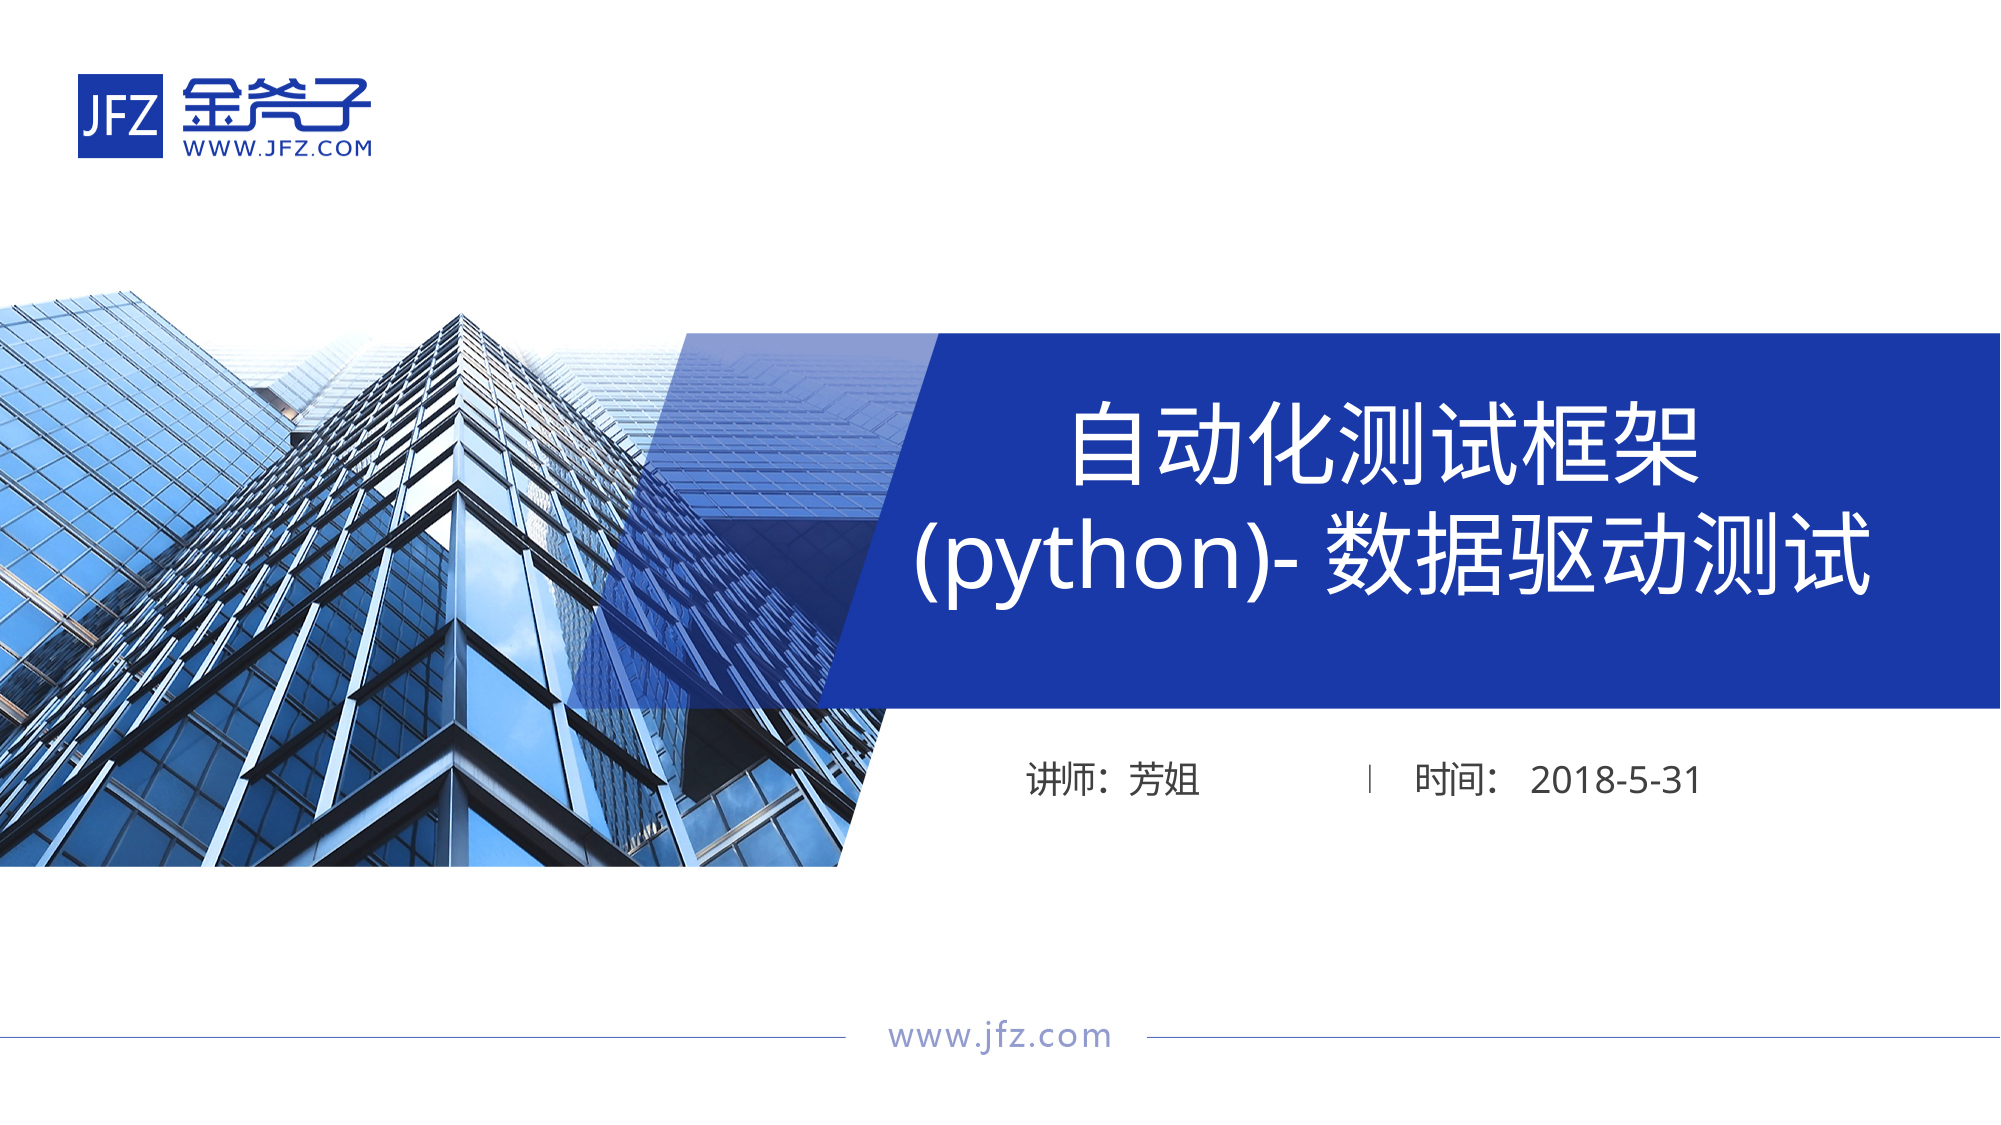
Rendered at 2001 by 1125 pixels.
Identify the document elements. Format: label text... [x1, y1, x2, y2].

picture [0, 0, 2000, 1125]
text_box 自动化测试框架(python)-数据驱动测试 [885, 379, 1902, 614]
text_box 讲师：芳姐 [1010, 748, 1335, 809]
text_box 时间：2018-5-31 [1399, 748, 1864, 809]
